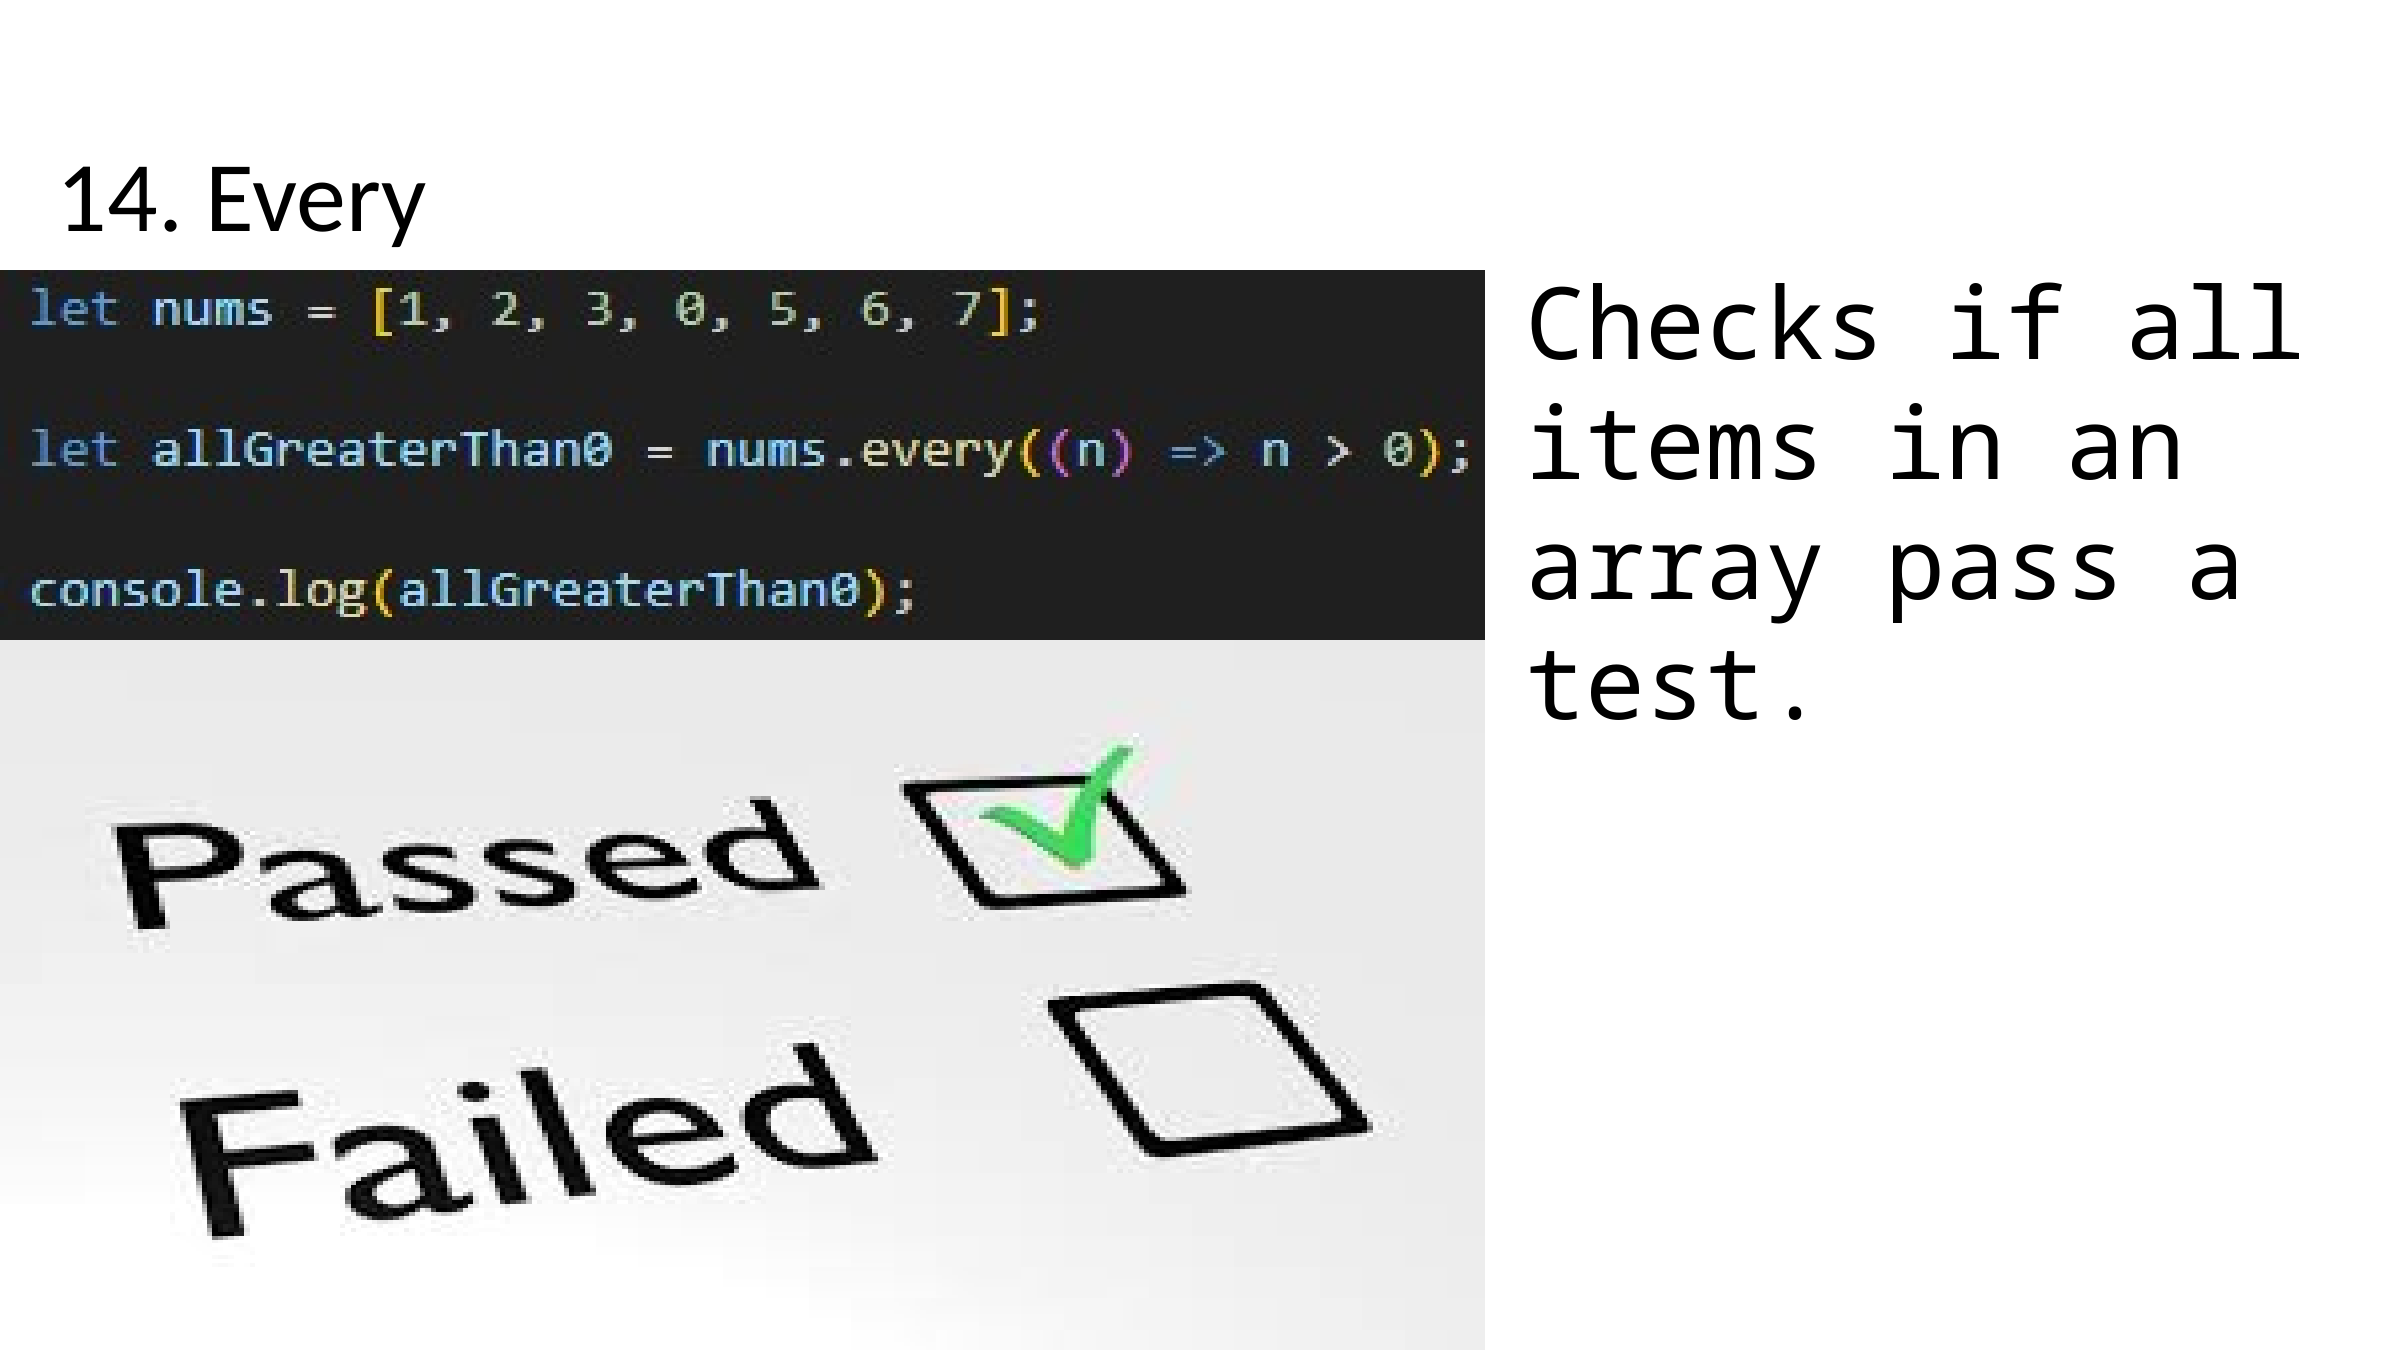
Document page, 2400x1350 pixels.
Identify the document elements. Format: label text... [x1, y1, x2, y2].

picture [0, 270, 1485, 1350]
text_box 14. Every [42, 123, 950, 270]
text_box Checks if all items in an array pass a test. [1510, 252, 2358, 747]
